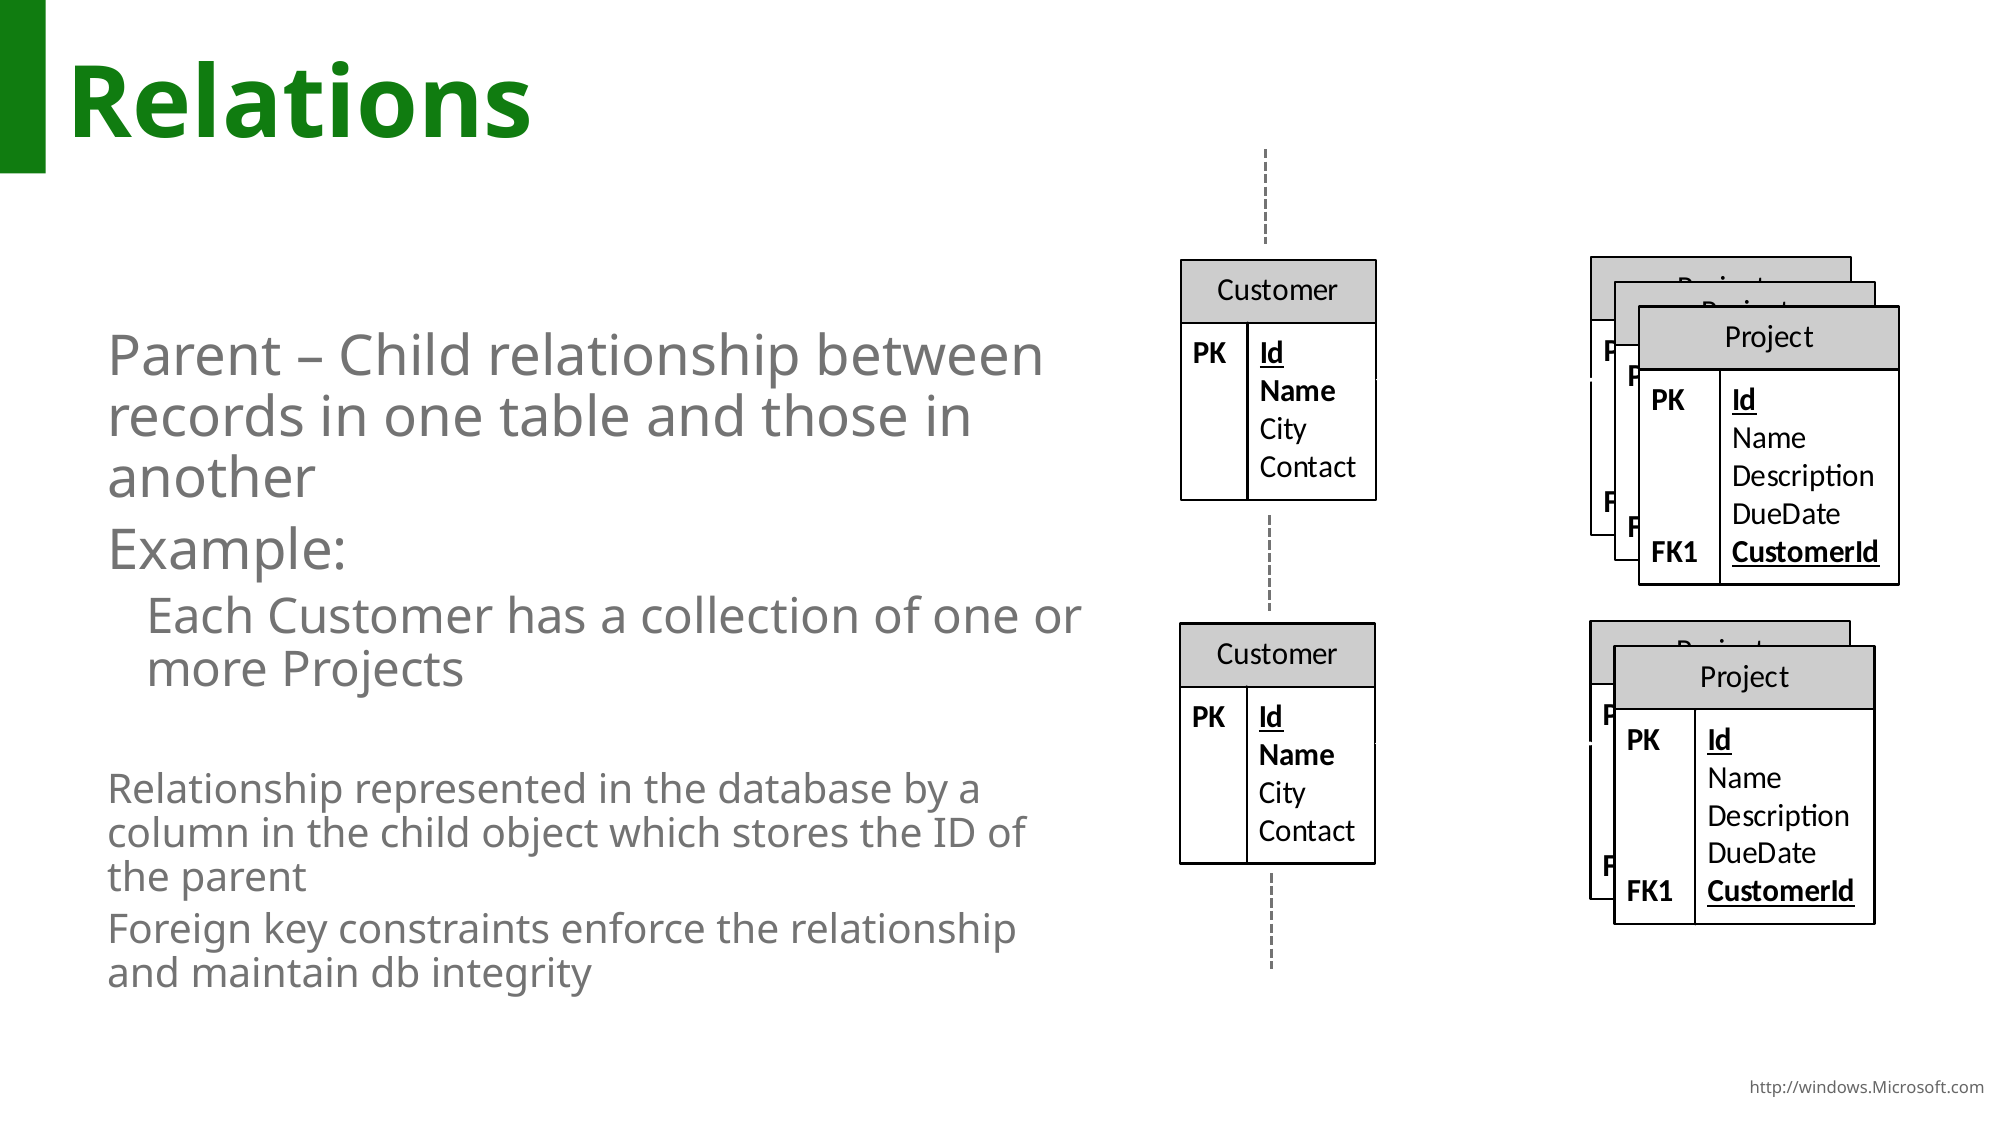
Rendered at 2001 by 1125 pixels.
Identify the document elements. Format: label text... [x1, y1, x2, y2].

text_box Parent – Child relationship between records in one table and those in another Example: Each Customer has a collection of one or more Projects Relationship represented in the database by a column in the child object which stores the ID of the parent Foreign key constraints enforce the relationship and maintain db integrity [83, 312, 1107, 1012]
title Relations [44, 33, 1956, 195]
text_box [1120, 195, 1957, 984]
